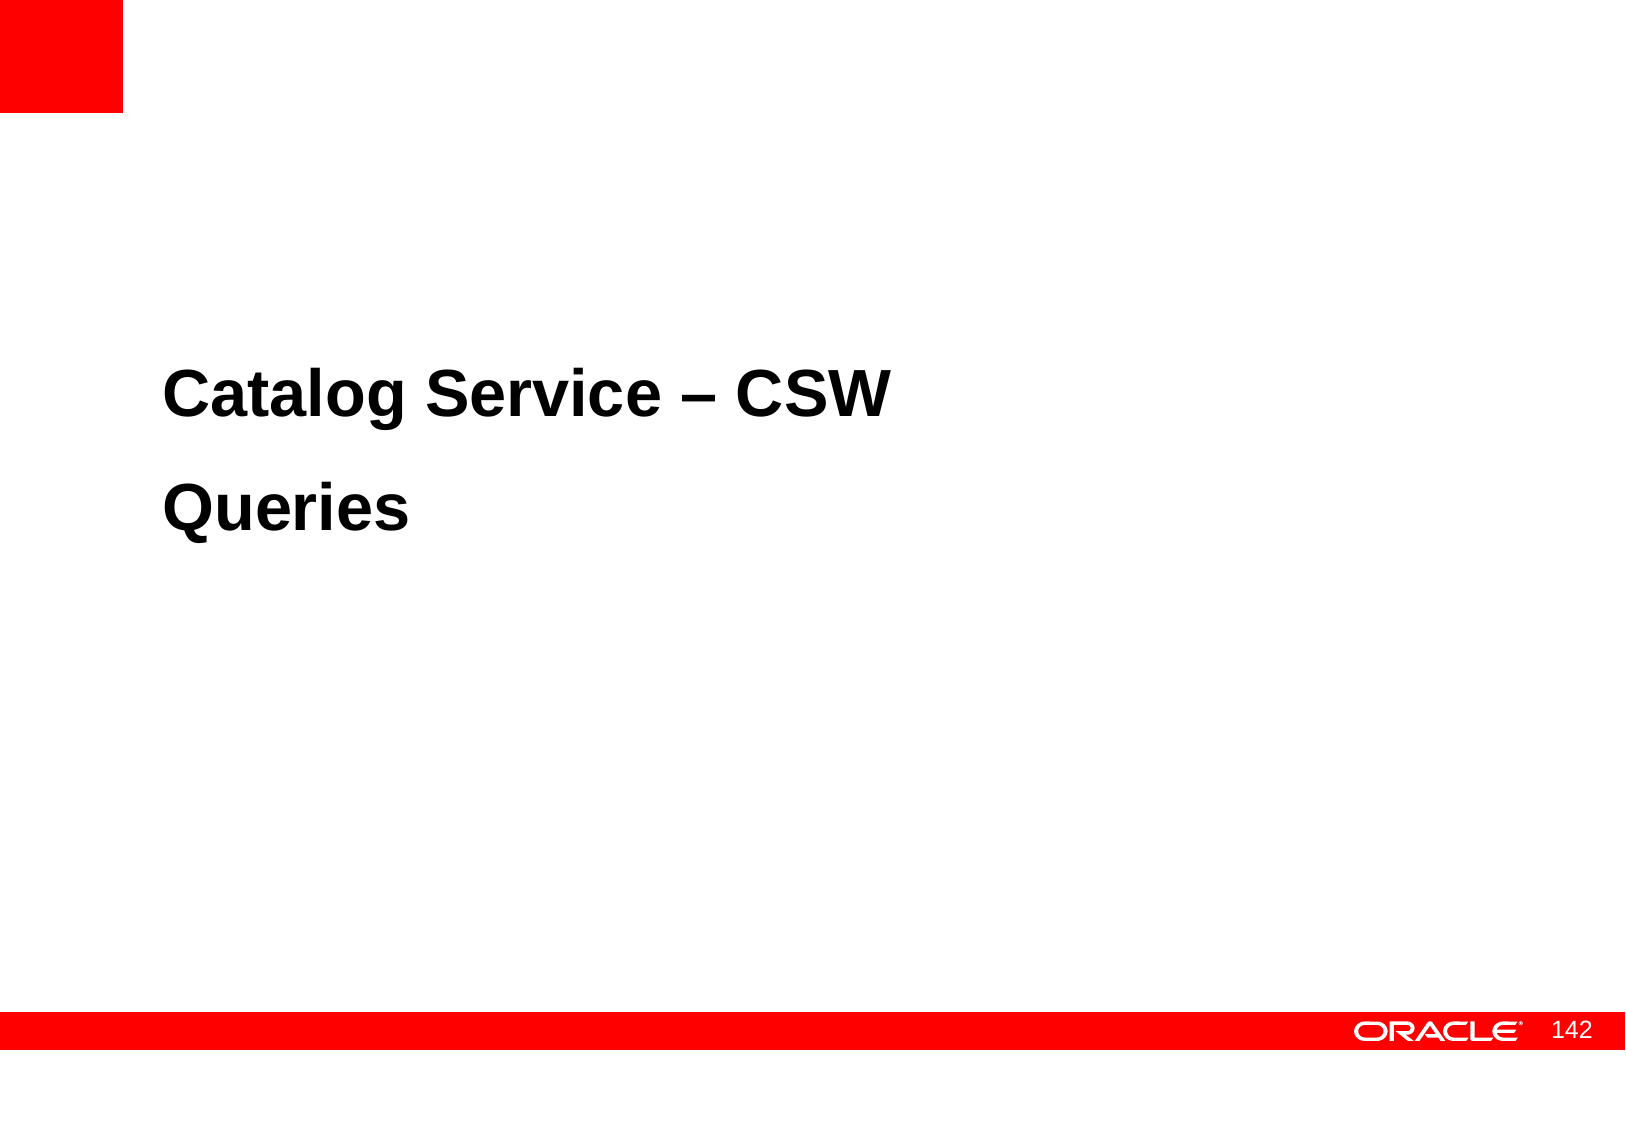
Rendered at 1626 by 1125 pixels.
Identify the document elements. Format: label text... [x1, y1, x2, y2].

text_box Catalog Service – CSW Queries [162, 349, 1275, 657]
picture [0, 1012, 1625, 1050]
picture [0, 0, 123, 113]
